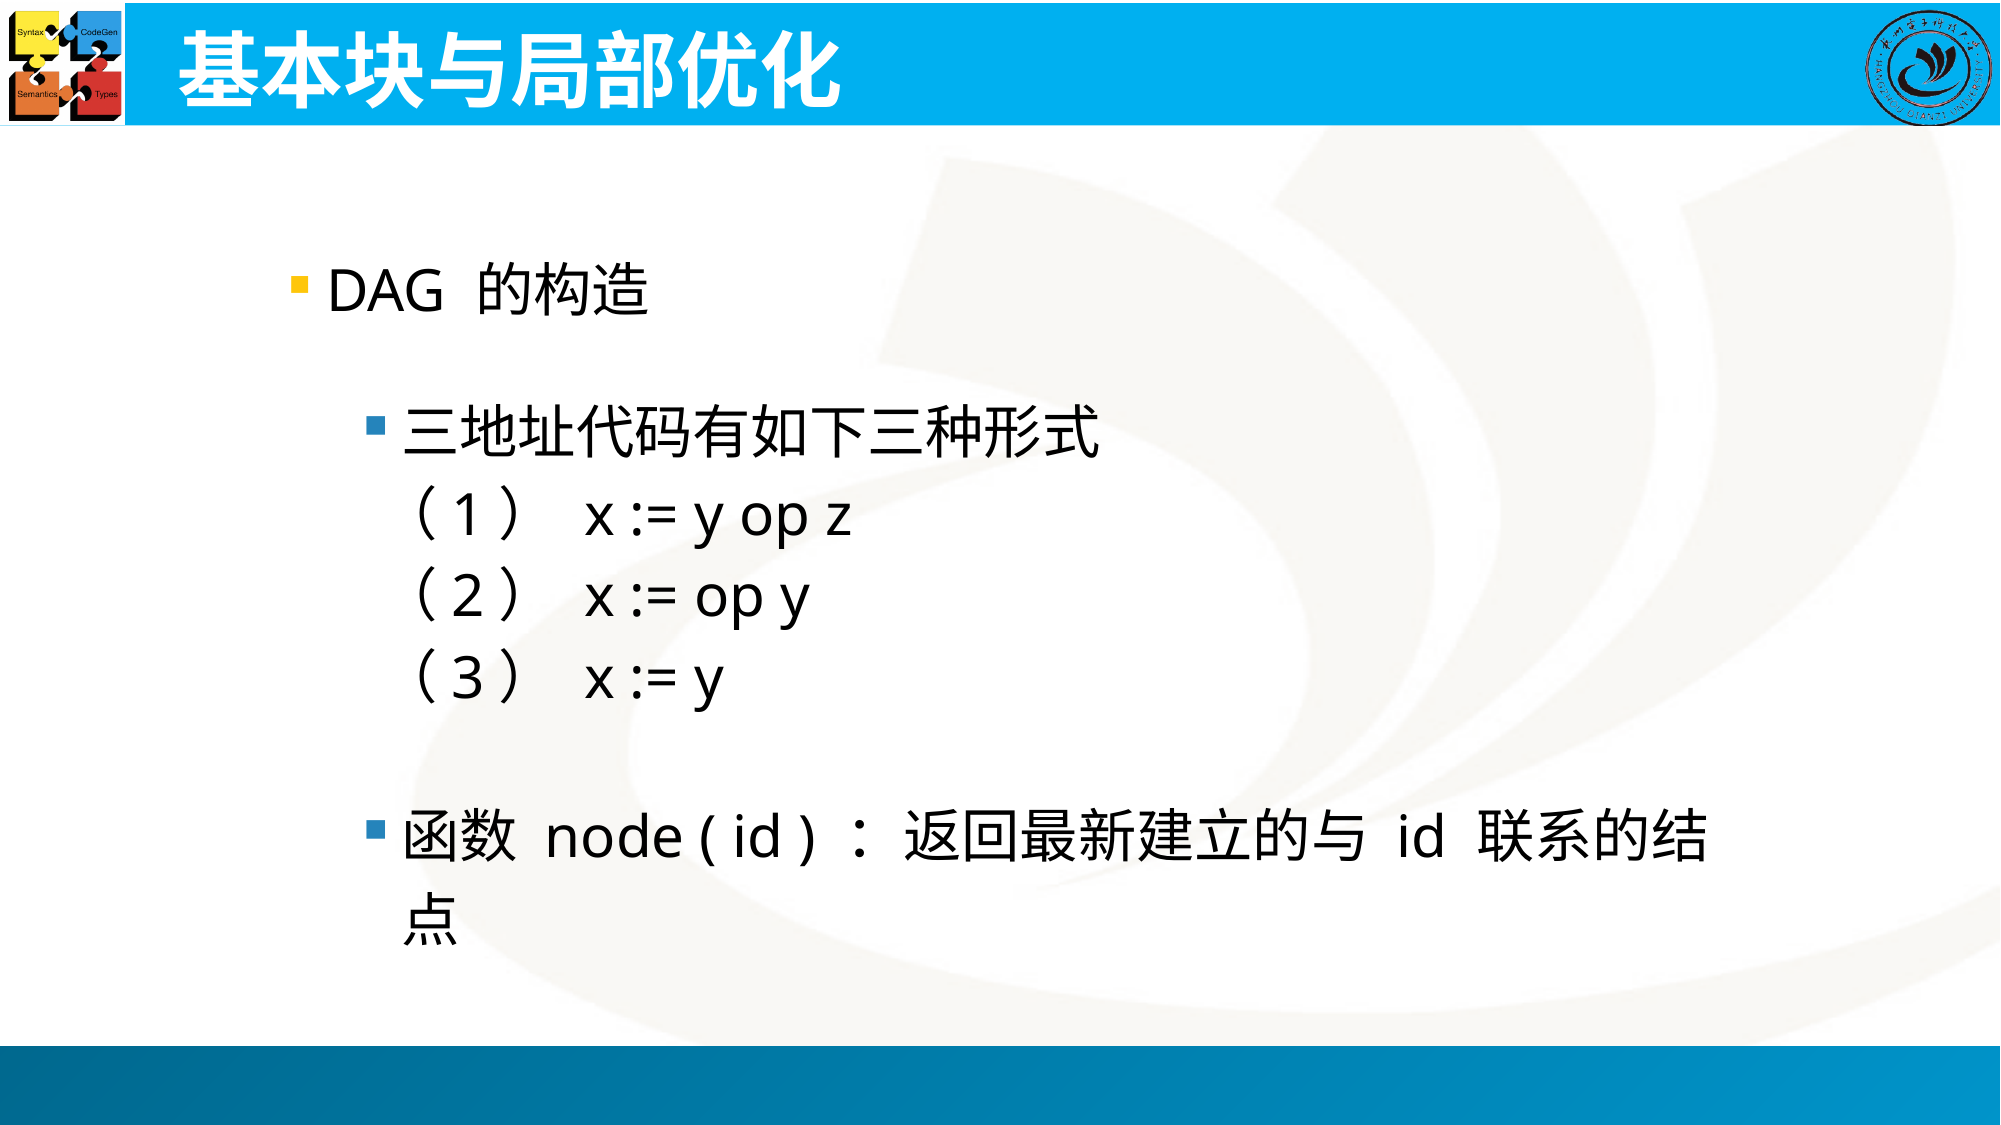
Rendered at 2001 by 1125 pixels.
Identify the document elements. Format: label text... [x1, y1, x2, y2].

text_box 三地址代码有如下三种形式 （1） x := y op z （2） x := op y （3） x := y [124, 387, 1762, 766]
text_box 函数 node ( id ) ：返回最新建立的与 id 联系的结点 [123, 777, 1762, 955]
slide_number [786, 1042, 1221, 1118]
title 基本块与局部优化 [162, 6, 1934, 126]
text_box DAG 的构造 [124, 246, 1855, 365]
